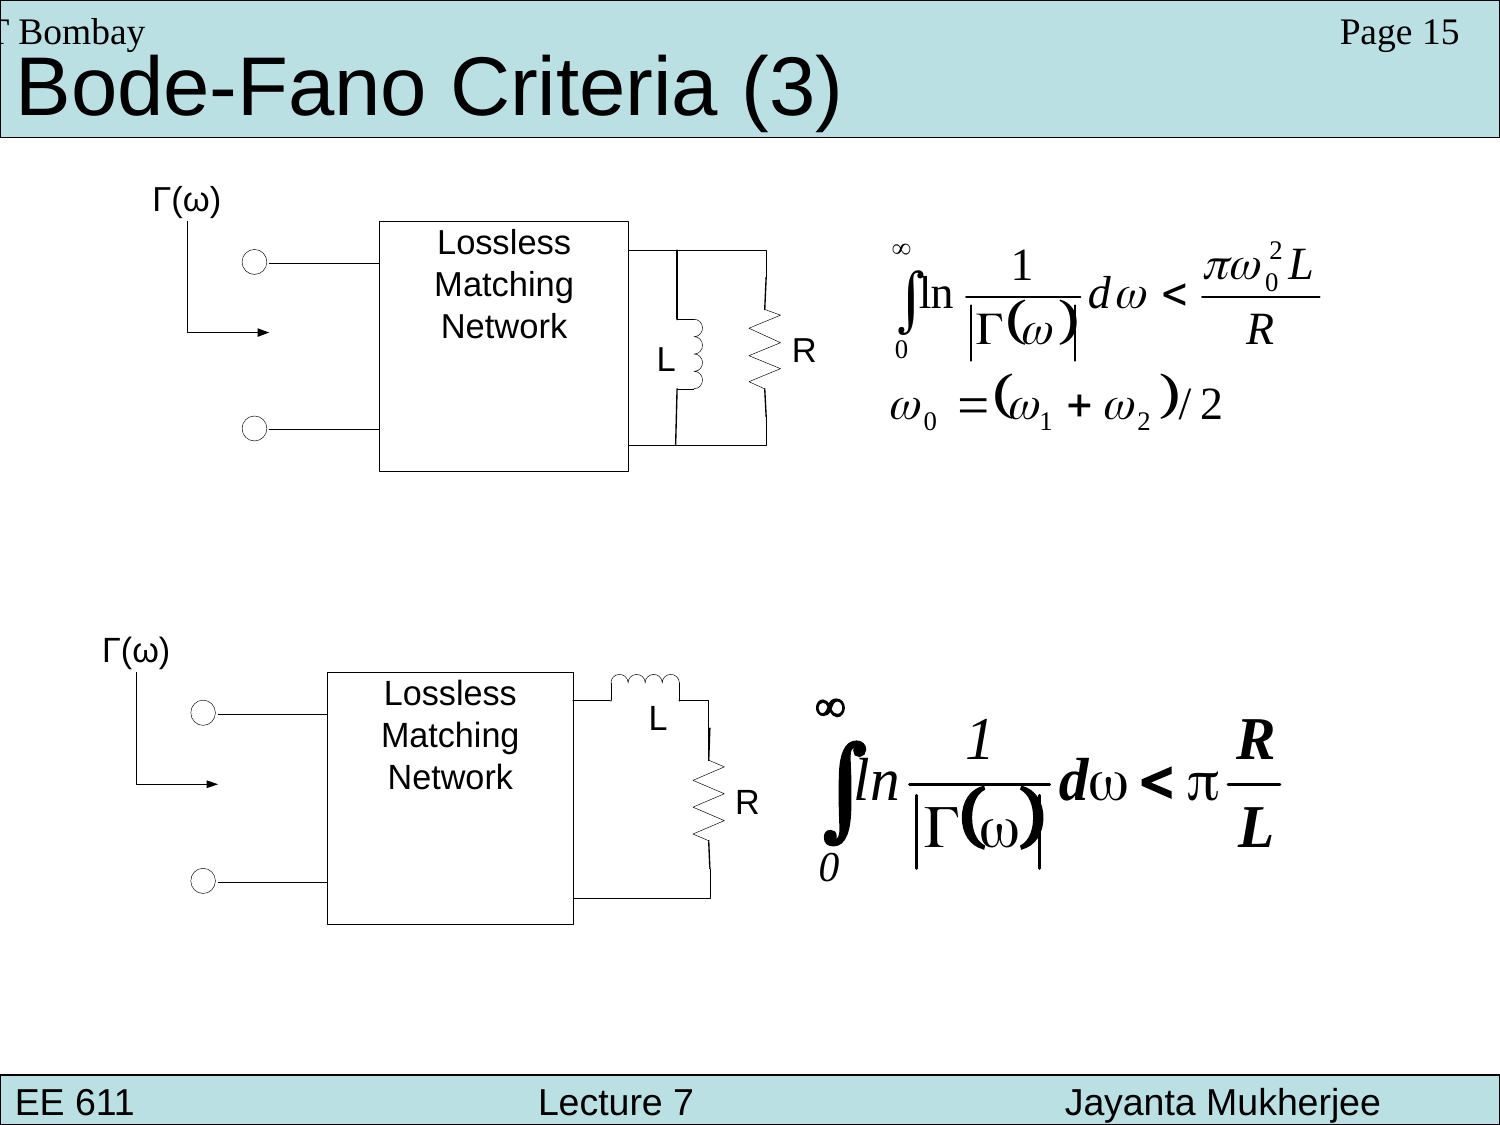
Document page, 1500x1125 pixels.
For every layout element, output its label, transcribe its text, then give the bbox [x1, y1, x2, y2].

text_box EE 611 Lecture 7 Jayanta Mukherjee [0, 1074, 1500, 1125]
text_box Bode-Fano Criteria (3) [0, 24, 859, 140]
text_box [62, 624, 1363, 928]
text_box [112, 174, 1426, 475]
text_box IIT Bombay [0, 0, 161, 60]
text_box Page 15 [1325, 0, 1475, 60]
text_box [161, 0, 1500, 138]
